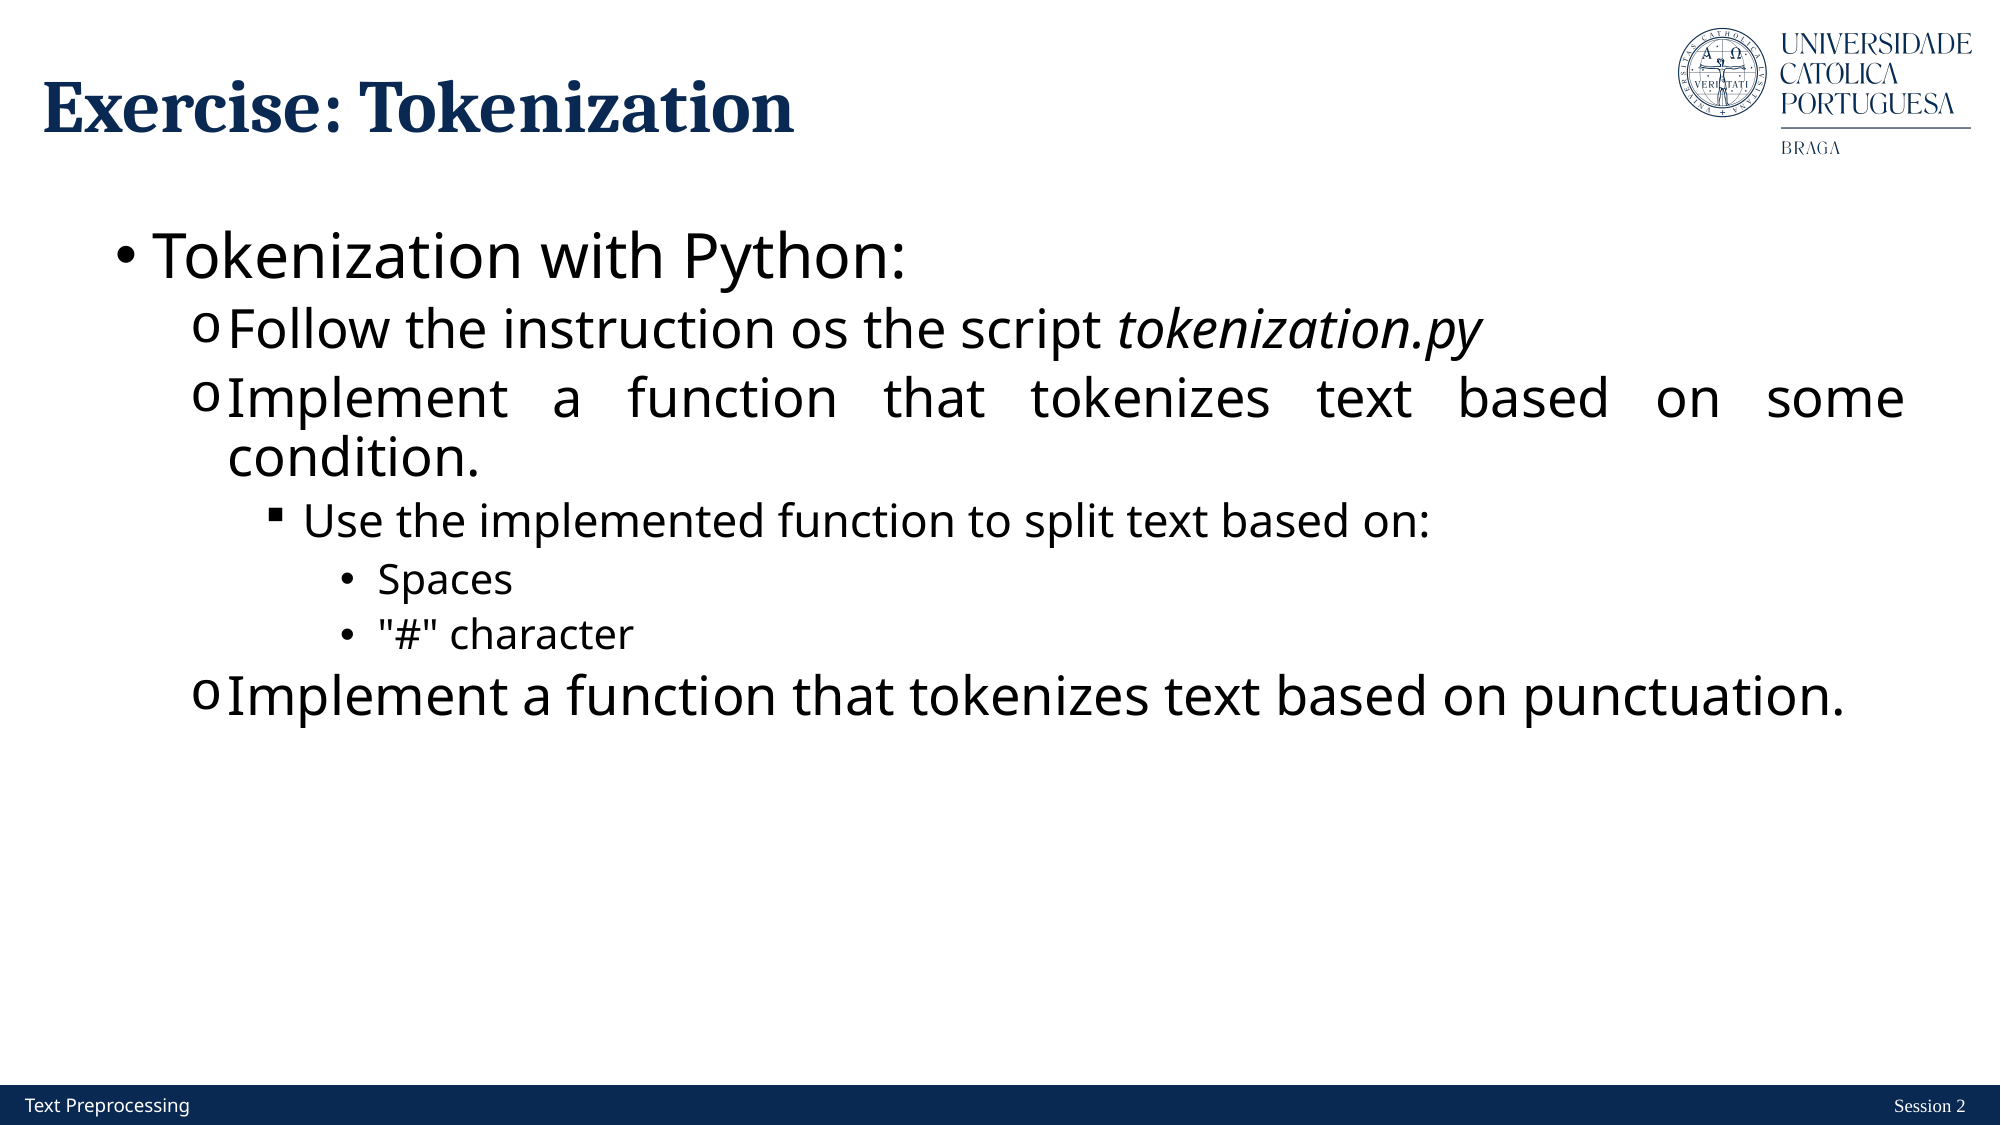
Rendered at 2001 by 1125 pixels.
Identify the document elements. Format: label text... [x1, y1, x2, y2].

text_box Tokenization with Python: Follow the instruction os the script tokenization.py Implement a function that tokenizes text based on some condition. Use the implemented function to split text based on: Spaces "#" character Implement a function that tokenizes text based on punctuation. [100, 216, 1923, 1046]
picture [1672, 18, 1982, 163]
text_box [0, 1085, 2000, 1125]
text_box Text Preprocessing [9, 1086, 865, 1125]
title Exercise: Tokenization [27, 0, 1753, 218]
text_box Session 2 [865, 1086, 1981, 1125]
